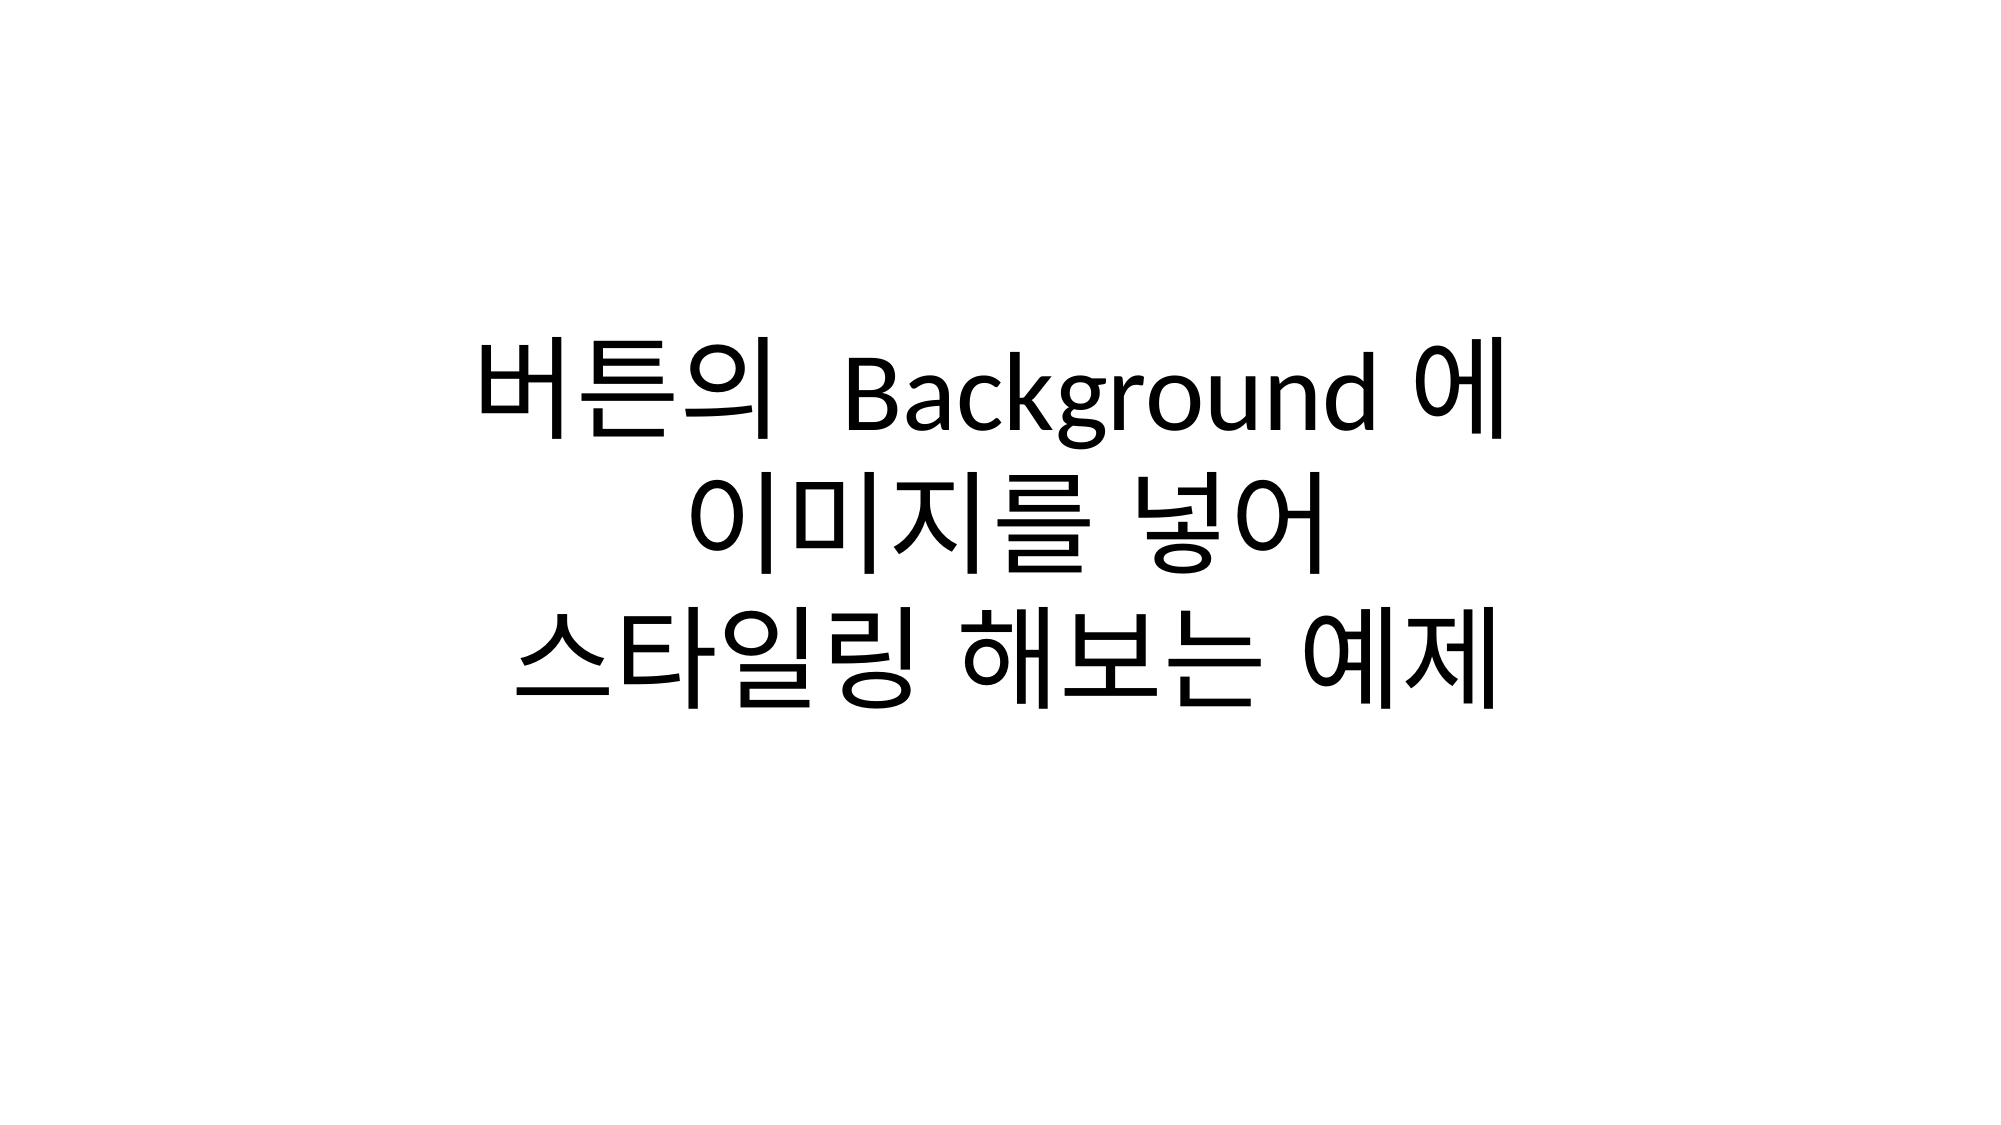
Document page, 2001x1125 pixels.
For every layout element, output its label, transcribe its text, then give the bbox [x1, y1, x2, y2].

text_box 버튼의 Background에 이미지를 넣어 스타일링 해보는 예제 [8, 310, 2000, 731]
